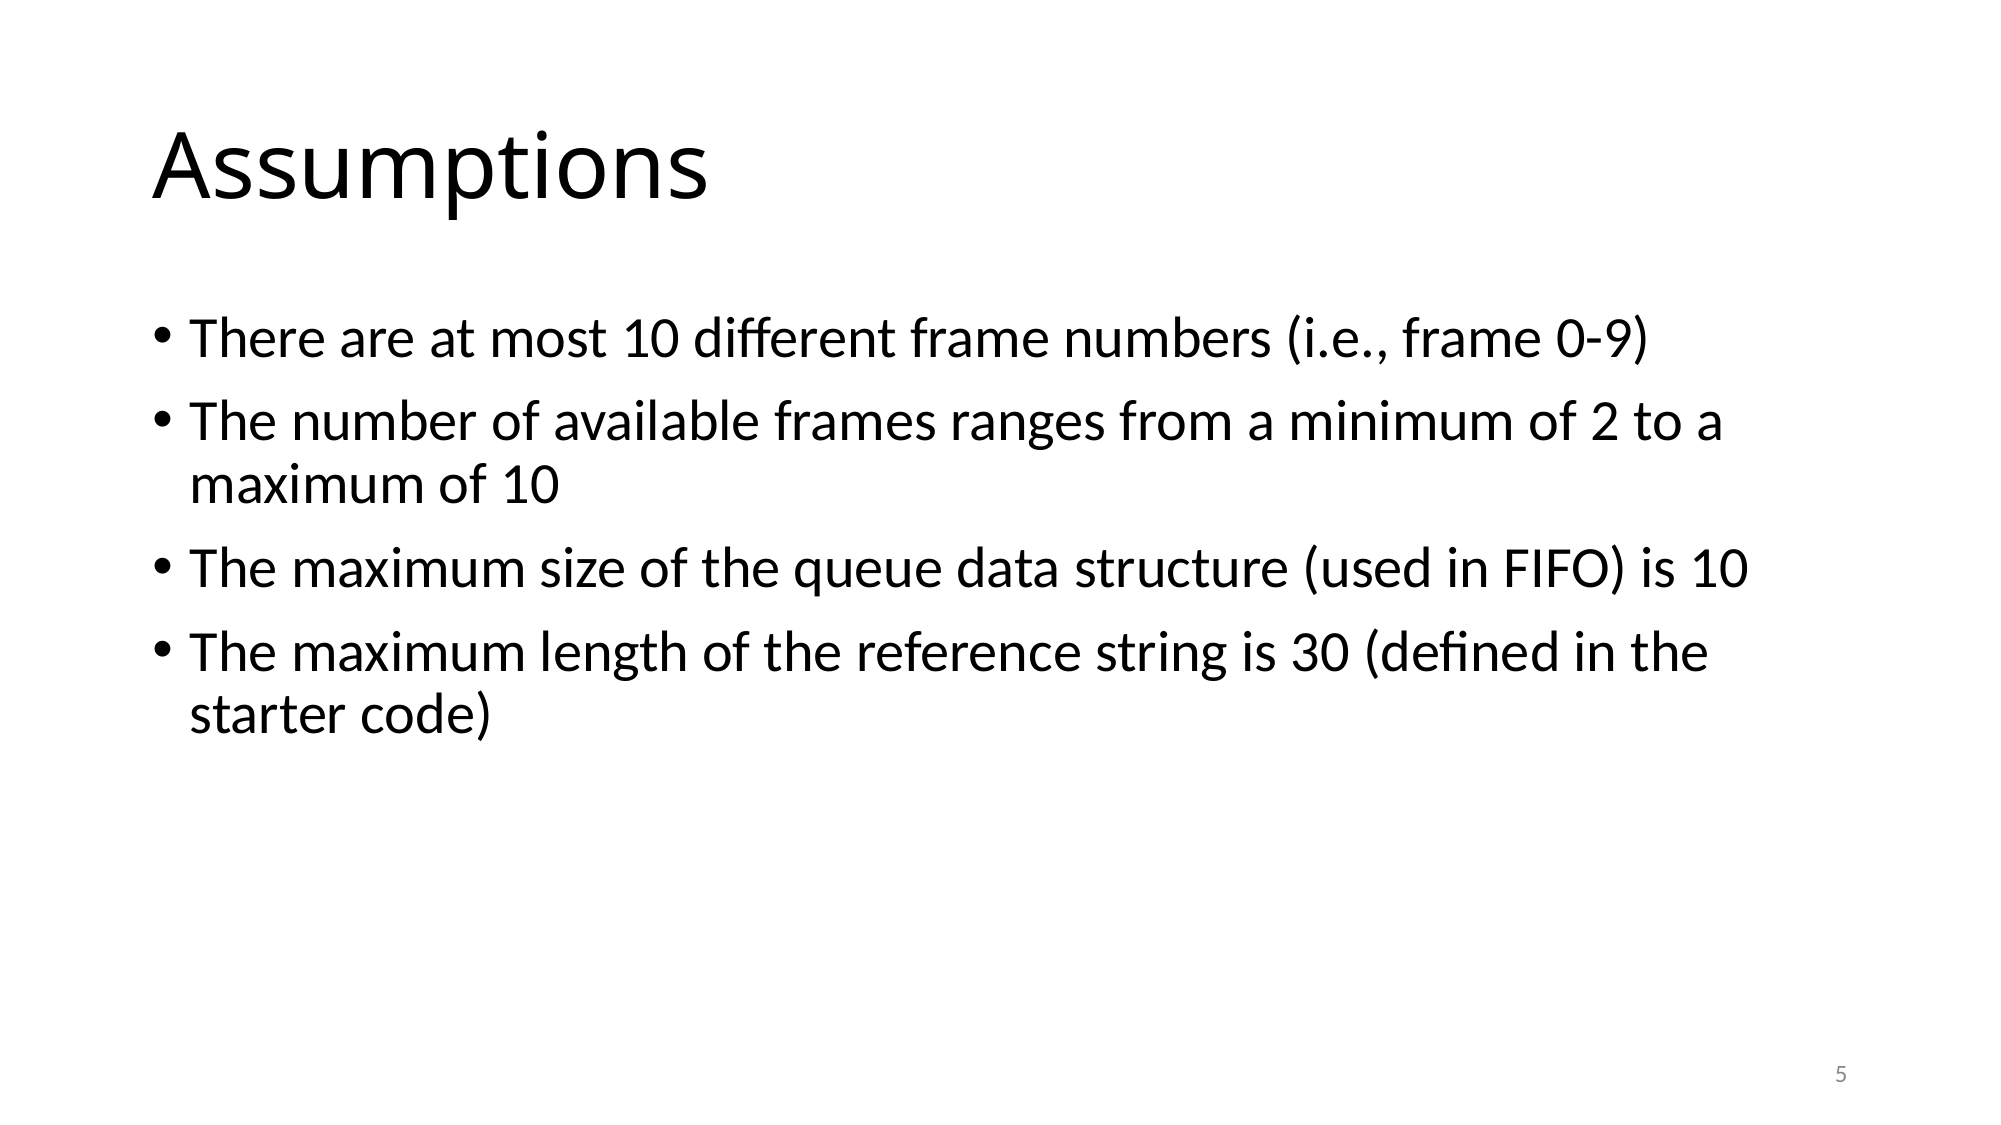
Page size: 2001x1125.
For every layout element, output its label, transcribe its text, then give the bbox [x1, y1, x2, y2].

list There are at most 10 different frame numbers (i.e., frame 0-9) The number of available frames ranges from a minimum of 2 to a maximum of 10 The maximum size of the queue data structure (used in FIFO) is 10 The maximum length of the reference string is 30 (defined in the starter code) [137, 299, 1863, 1014]
slide_number 5 [1412, 1042, 1863, 1103]
title Assumptions [137, 59, 1863, 278]
